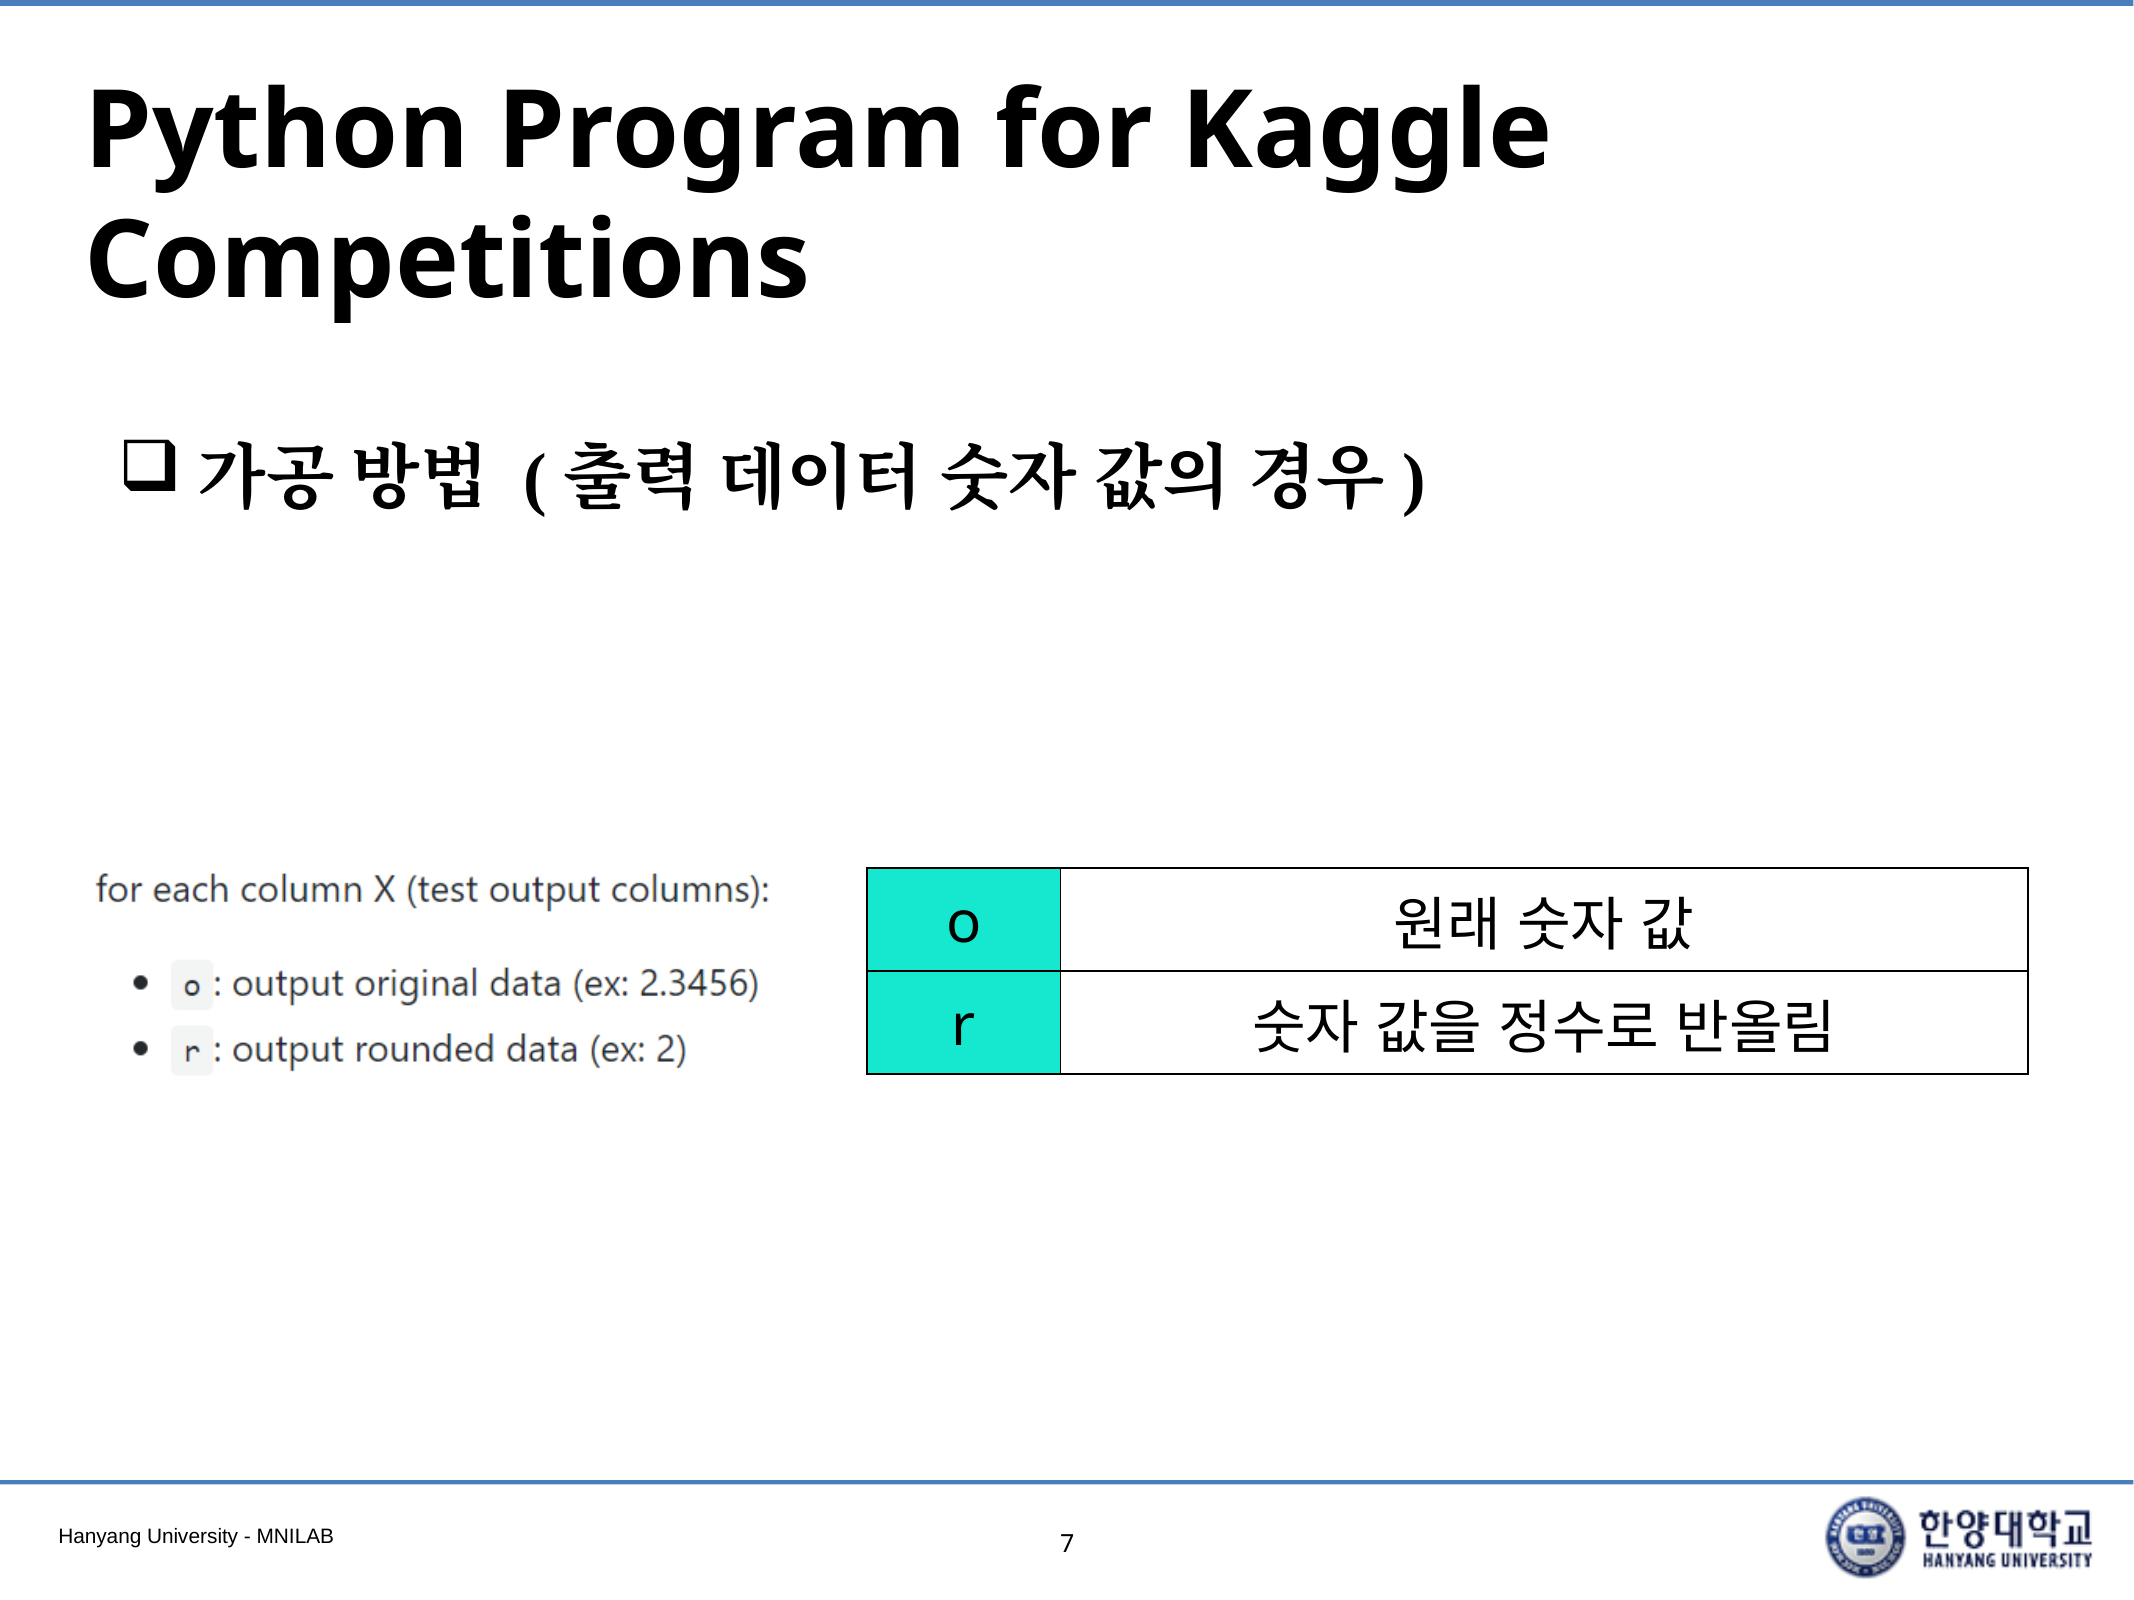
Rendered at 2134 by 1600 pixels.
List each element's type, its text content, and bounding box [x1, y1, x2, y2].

table_cell 숫자 값을 정수로 반올림 [1061, 972, 2027, 1073]
table_header o [868, 869, 1060, 970]
table_cell r [868, 972, 1060, 1073]
list 가공 방법 (출력 데이터 숫자 값의 경우) [109, 406, 2111, 530]
picture [75, 852, 775, 1091]
slide_number 7 [1037, 1518, 1098, 1567]
table_header 원래 숫자 값 [1061, 869, 2027, 970]
picture [1797, 1495, 2128, 1581]
title Python Program for Kaggle Competitions [75, 41, 2058, 338]
